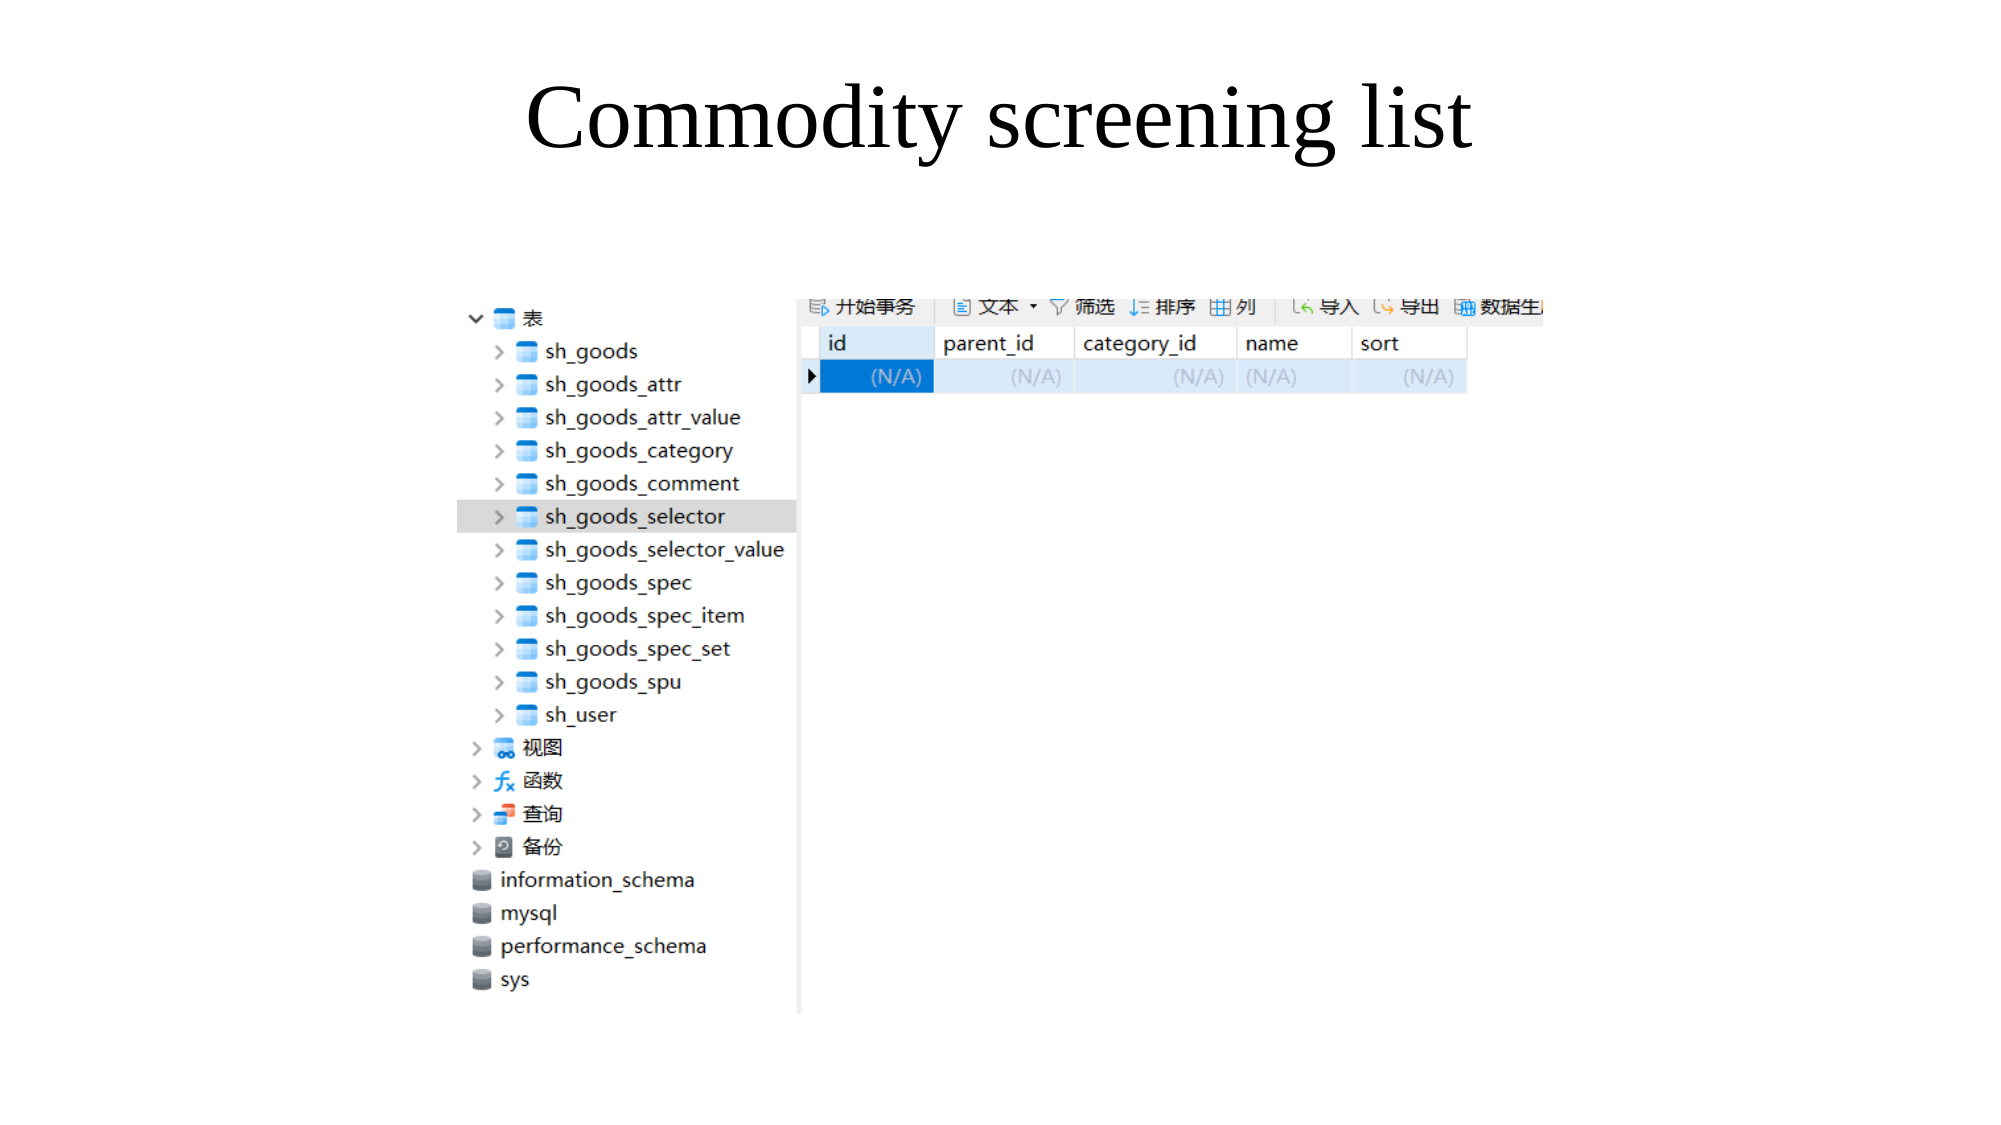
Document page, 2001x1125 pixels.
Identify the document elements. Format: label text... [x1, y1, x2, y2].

title Commodity screening list [137, 59, 1863, 176]
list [457, 299, 1543, 1014]
